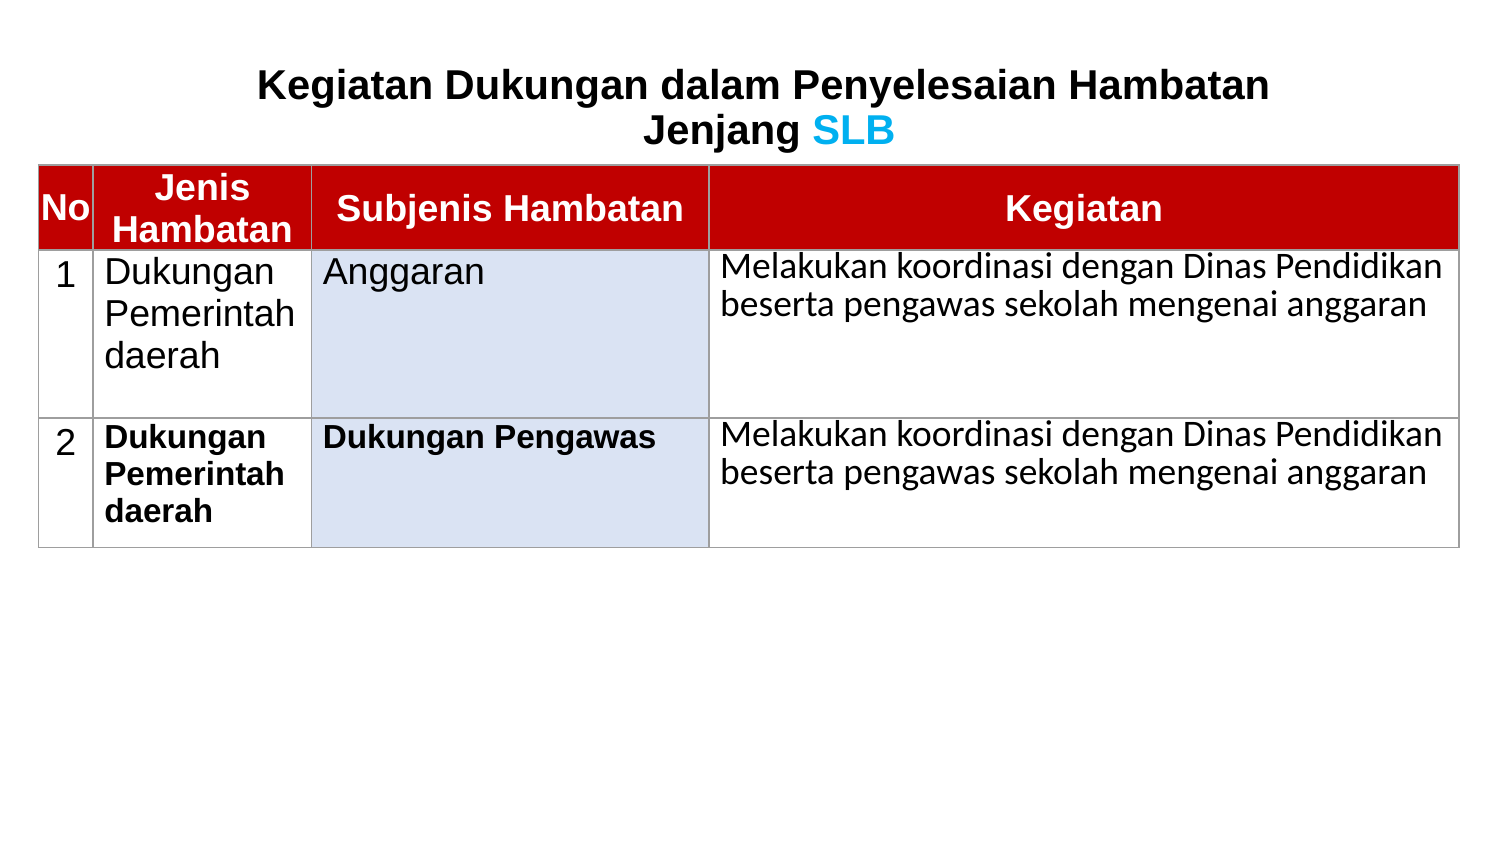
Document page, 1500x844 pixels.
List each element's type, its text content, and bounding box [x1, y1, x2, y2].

table_header No [39, 166, 92, 249]
table_cell 2 [39, 419, 92, 547]
table_cell Dukungan Pemerintah daerah [94, 419, 311, 547]
table_cell Melakukan koordinasi dengan Dinas Pendidikan beserta pengawas sekolah mengenai anggaran [710, 419, 1458, 547]
table_cell Dukungan Pengawas [312, 419, 708, 547]
table_header Subjenis Hambatan [312, 166, 708, 249]
table_header Jenis Hambatan [94, 166, 311, 249]
title Kegiatan Dukungan dalam Penyelesaian Hambatan Jenjang SLB [122, 40, 1417, 164]
table_cell 1 [39, 251, 92, 417]
table_cell Dukungan Pemerintah daerah [94, 251, 311, 417]
table_cell Melakukan koordinasi dengan Dinas Pendidikan beserta pengawas sekolah mengenai anggaran [710, 251, 1458, 417]
table_cell Anggaran [312, 251, 708, 417]
table_header Kegiatan [710, 166, 1458, 249]
